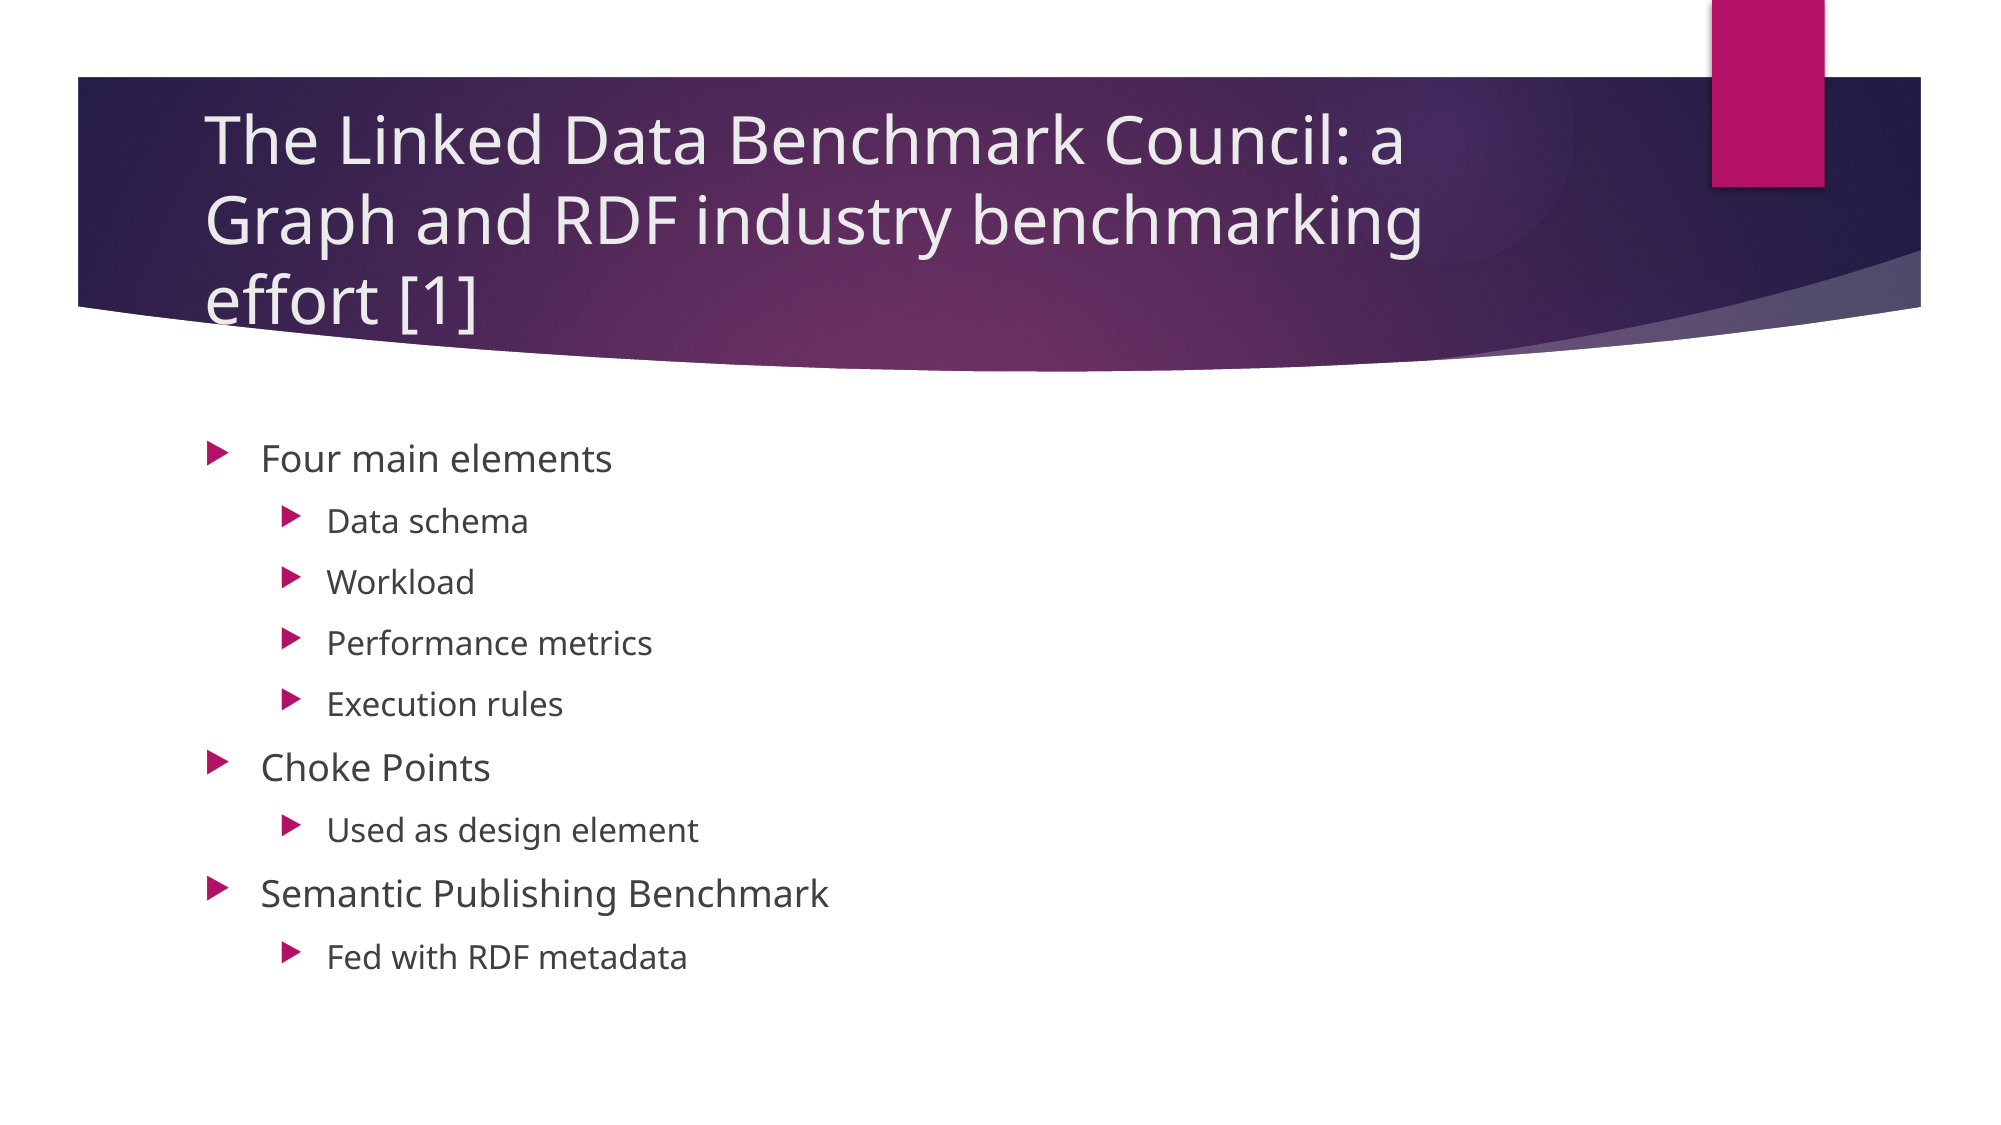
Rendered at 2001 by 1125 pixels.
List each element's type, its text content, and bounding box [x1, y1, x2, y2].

list Four main elements Data schema Workload Performance metrics Execution rules Choke Points Used as design element Semantic Publishing Benchmark Fed with RDF metadata [189, 427, 1638, 988]
title The Linked Data Benchmark Council: a Graph and RDF industry benchmarking effort [1] [189, 159, 1627, 276]
